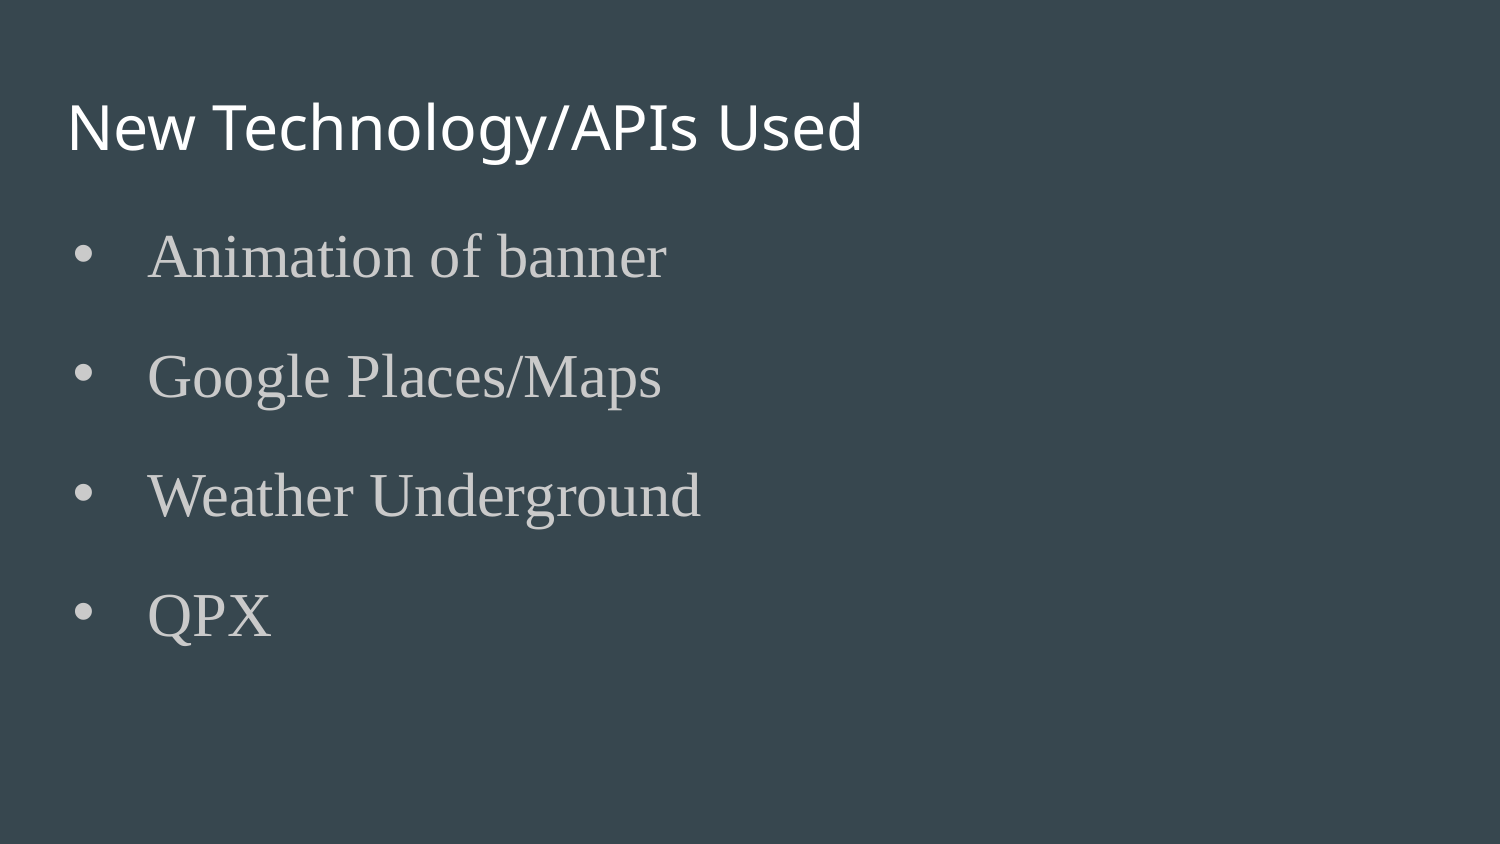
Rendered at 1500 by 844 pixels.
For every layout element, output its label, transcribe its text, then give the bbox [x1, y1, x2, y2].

list Animation of banner Google Places/Maps Weather Underground QPX [51, 189, 1449, 750]
title New Technology/APIs Used [51, 72, 1449, 167]
